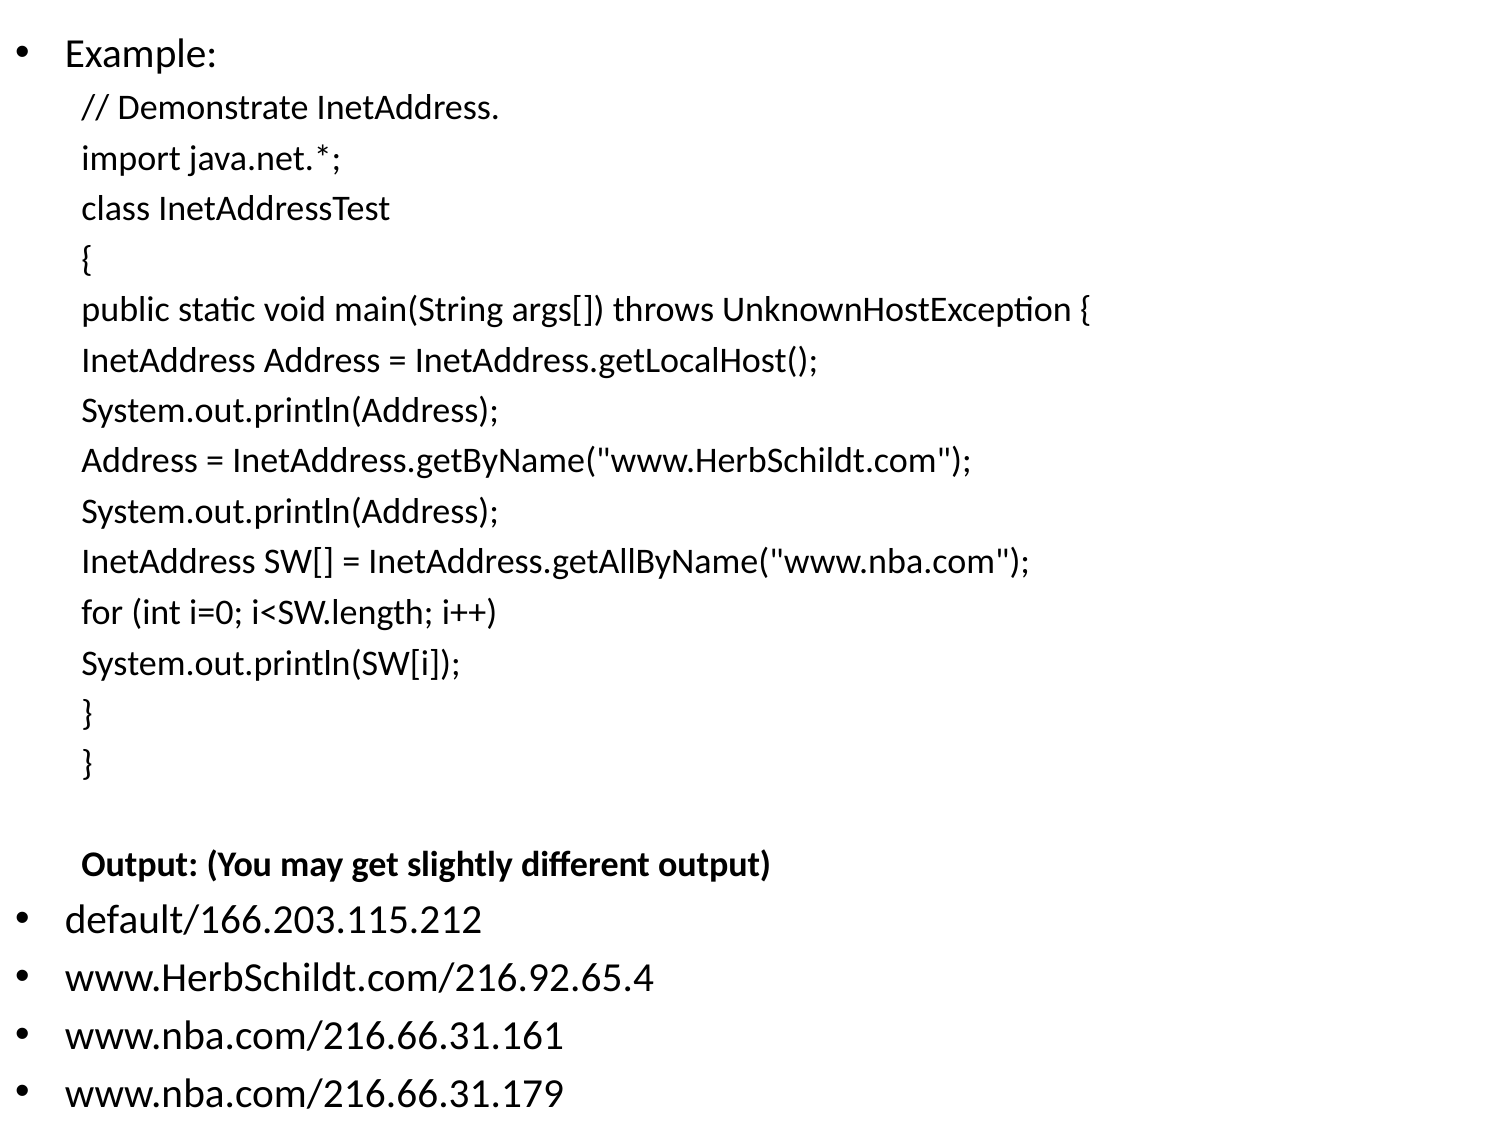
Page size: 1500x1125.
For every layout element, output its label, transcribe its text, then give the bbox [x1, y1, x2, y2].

list Example: // Demonstrate InetAddress. import java.net.*; class InetAddressTest { public static void main(String args[]) throws UnknownHostException { InetAddress Address = InetAddress.getLocalHost(); System.out.println(Address); Address = InetAddress.getByName("www.HerbSchildt.com"); System.out.println(Address); InetAddress SW[] = InetAddress.getAllByName("www.nba.com"); for (int i=0; i<SW.length; i++) System.out.println(SW[i]); } } Output: (You may get slightly different output) default/166.203.115.212 www.HerbSchildt.com/216.92.65.4 www.nba.com/216.66.31.161 www.nba.com/216.66.31.179 [0, 19, 1500, 1125]
